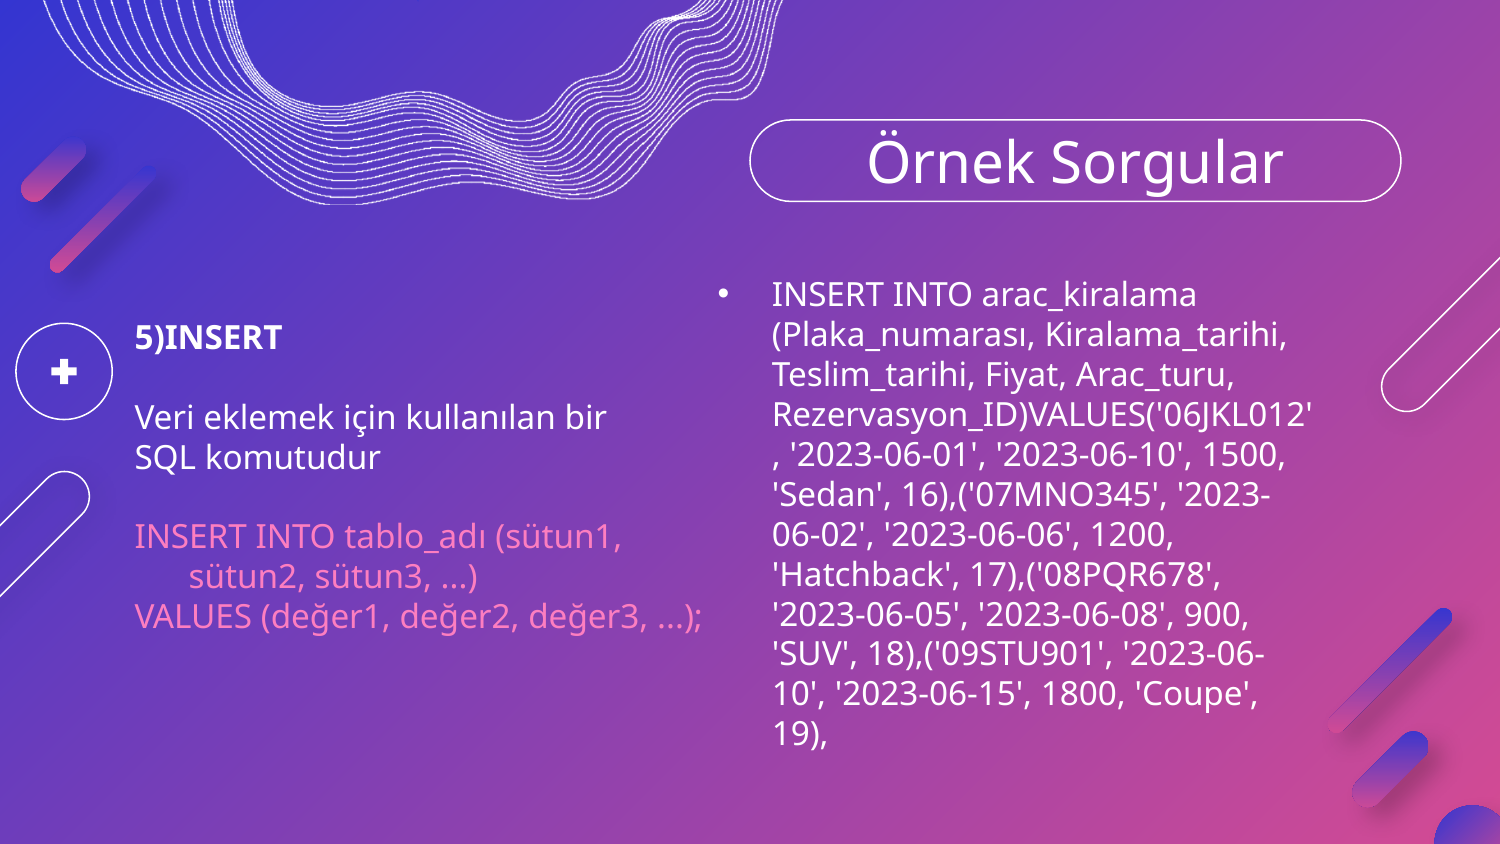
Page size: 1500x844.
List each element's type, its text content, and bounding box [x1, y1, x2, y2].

text_box [764, 119, 1387, 130]
title Örnek Sorgular [750, 130, 1401, 191]
text_box [1381, 257, 1500, 412]
text_box INSERT INTO arac_kiralama (Plaka_numarası, Kiralama_tarihi, Teslim_tarihi, Fiyat, Arac_turu, Rezervasyon_ID)VALUES('06JKL012', '2023-06-01', '2023-06-10', 1500, 'Sedan', 16),('07MNO345', '2023-06-02', '2023-06-06', 1200, 'Hatchback', 17),('08PQR678', '2023-06-05', '2023-06-08', 900, 'SUV', 18),('09STU901', '2023-06-10', '2023-06-15', 1800, 'Coupe', 19), [681, 400, 1334, 626]
subtitle 5)INSERT Veri eklemek için kullanılan bir SQL komutudur INSERT INTO tablo_adı (sütun1, sütun2, sütun3, ...) VALUES (değer1, değer2, değer3, ...); [98, 294, 751, 698]
picture [2, 0, 792, 205]
text_box [763, 191, 1388, 202]
